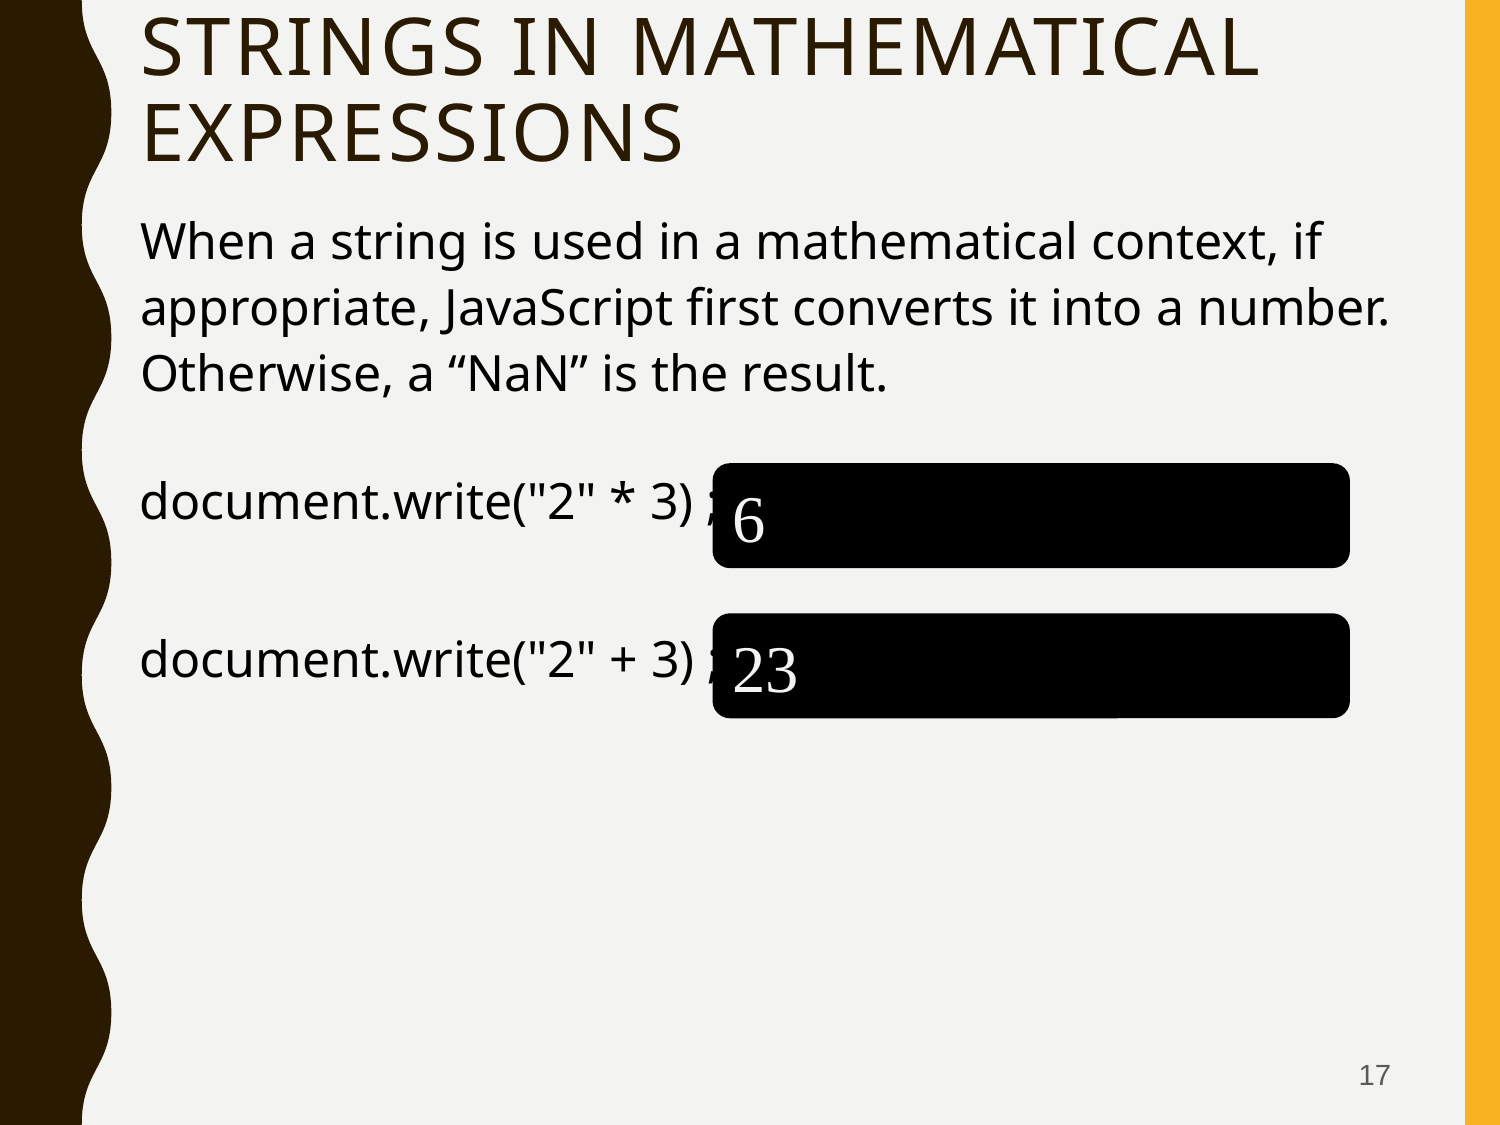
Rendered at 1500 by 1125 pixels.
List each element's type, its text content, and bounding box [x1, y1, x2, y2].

title Strings In Mathematical Expressions [125, 0, 1500, 187]
text_box 23 [712, 613, 1351, 719]
text_box document.write("2" * 3) ; document.write("2" + 3) ; [124, 462, 1388, 976]
list When a string is used in a mathematical context, if appropriate, JavaScript first converts it into a number. Otherwise, a “NaN” is the result. [125, 196, 1438, 1125]
text_box 6 [712, 463, 1351, 569]
